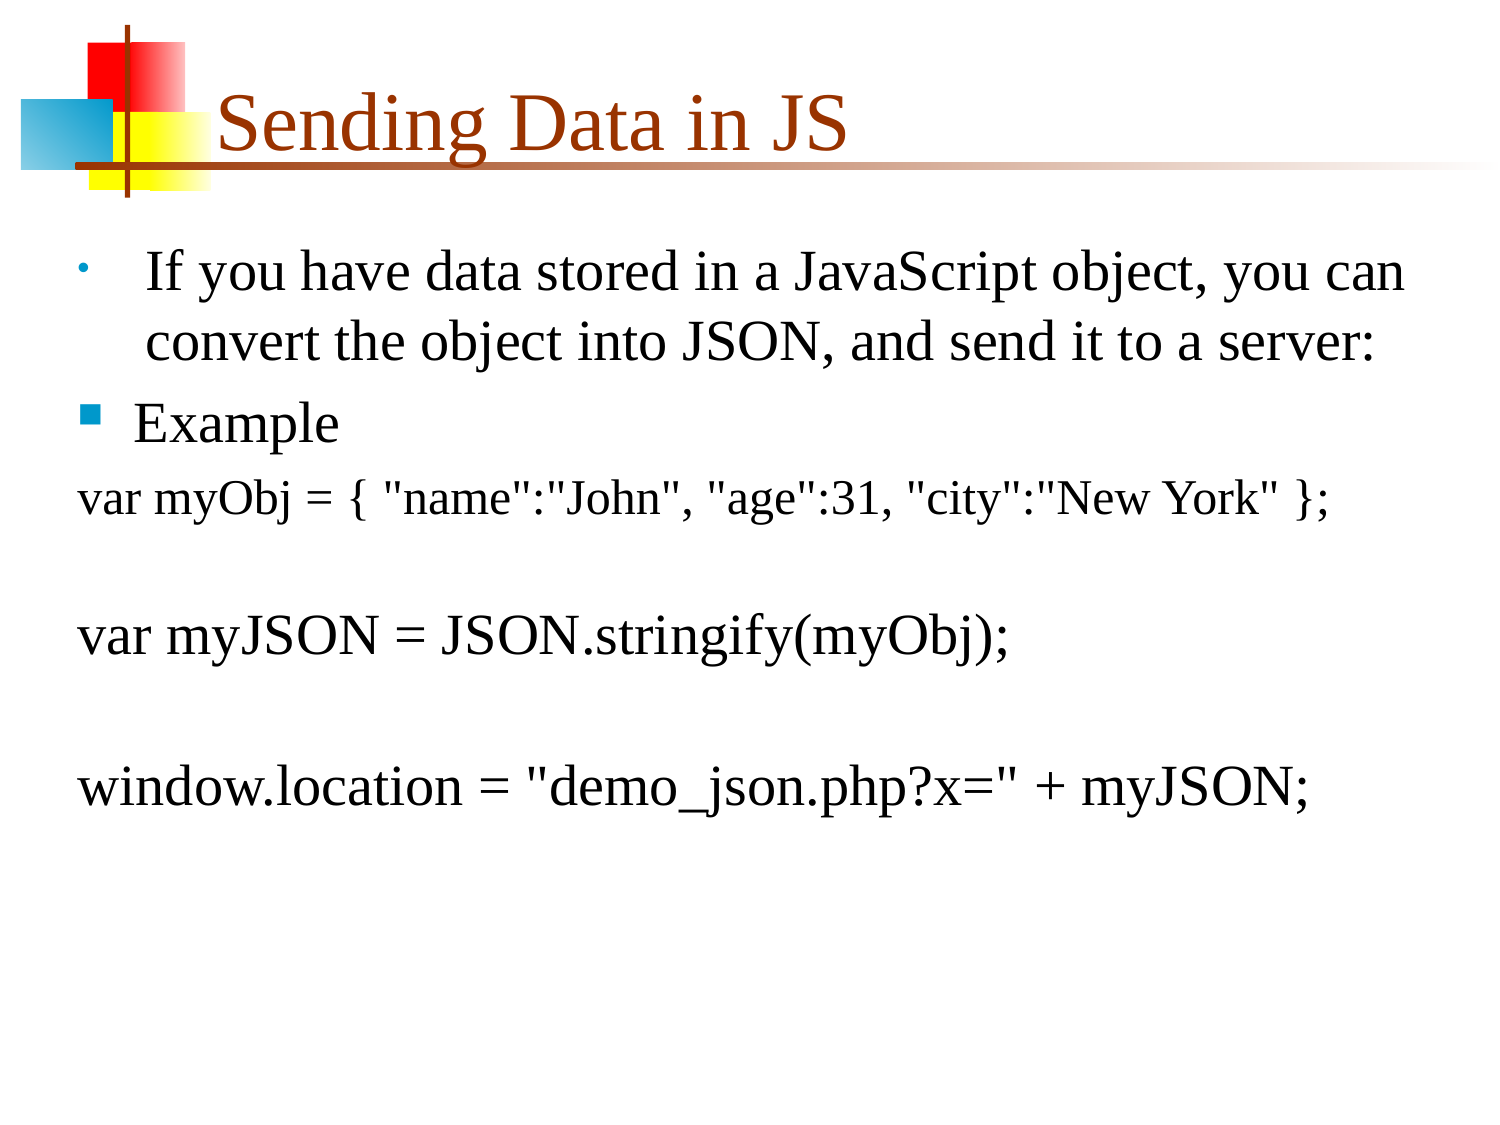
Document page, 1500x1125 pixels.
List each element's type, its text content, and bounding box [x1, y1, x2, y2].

list If you have data stored in a JavaScript object, you can convert the object into JSON, and send it to a server: Example var myObj = { "name":"John", "age":31, "city":"New York" }; var myJSON = JSON.stringify(myObj); window.location = "demo_json.php?x=" + myJSON; [62, 224, 1469, 1006]
title Sending Data in JS [200, 37, 1479, 175]
